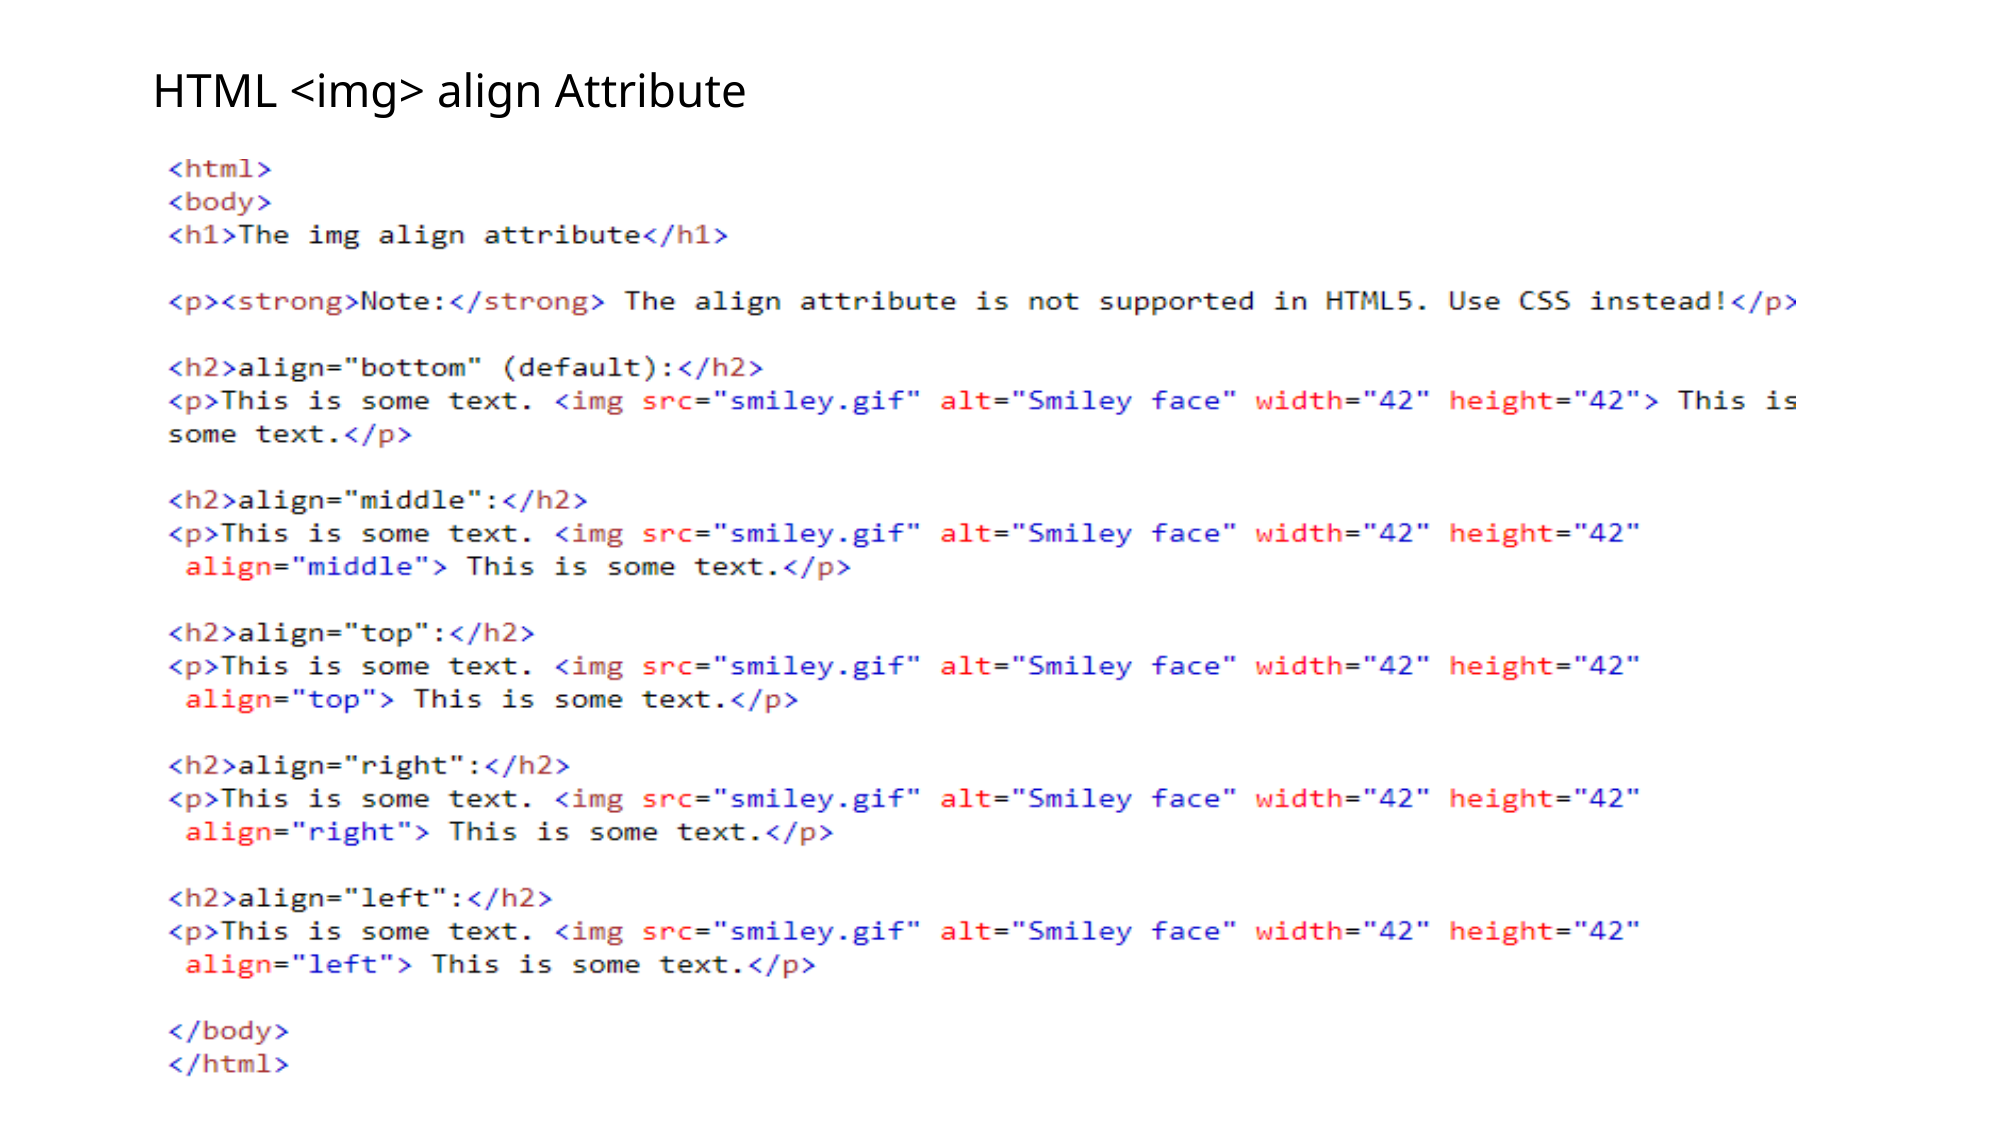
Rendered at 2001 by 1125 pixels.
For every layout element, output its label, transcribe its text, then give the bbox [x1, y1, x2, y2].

title HTML <img> align Attribute [137, 59, 1863, 125]
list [159, 159, 1796, 1104]
